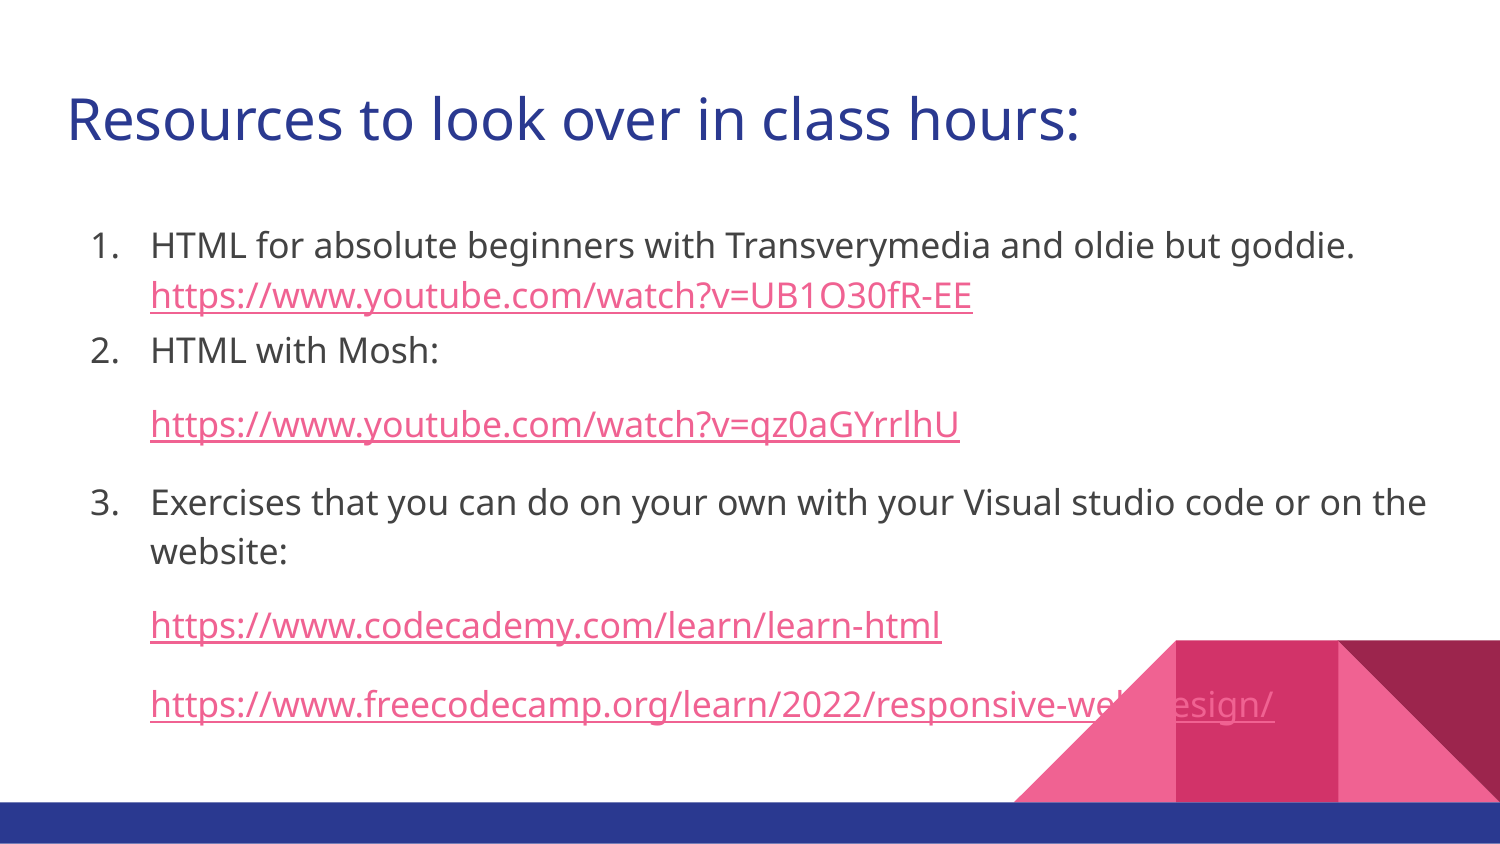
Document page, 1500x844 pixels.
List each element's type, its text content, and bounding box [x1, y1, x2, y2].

title Resources to look over in class hours: [51, 67, 1449, 167]
list HTML for absolute beginners with Transverymedia and oldie but goddie. https://www.youtube.com/watch?v=UB1O30fR-EE HTML with Mosh: https://www.youtube.com/watch?v=qz0aGYrrlhU Exercises that you can do on your own with your Visual studio code or on the website: https://www.codecademy.com/learn/learn-html https://www.freecodecamp.org/learn/2022/responsive-web-design/ [51, 201, 1449, 750]
